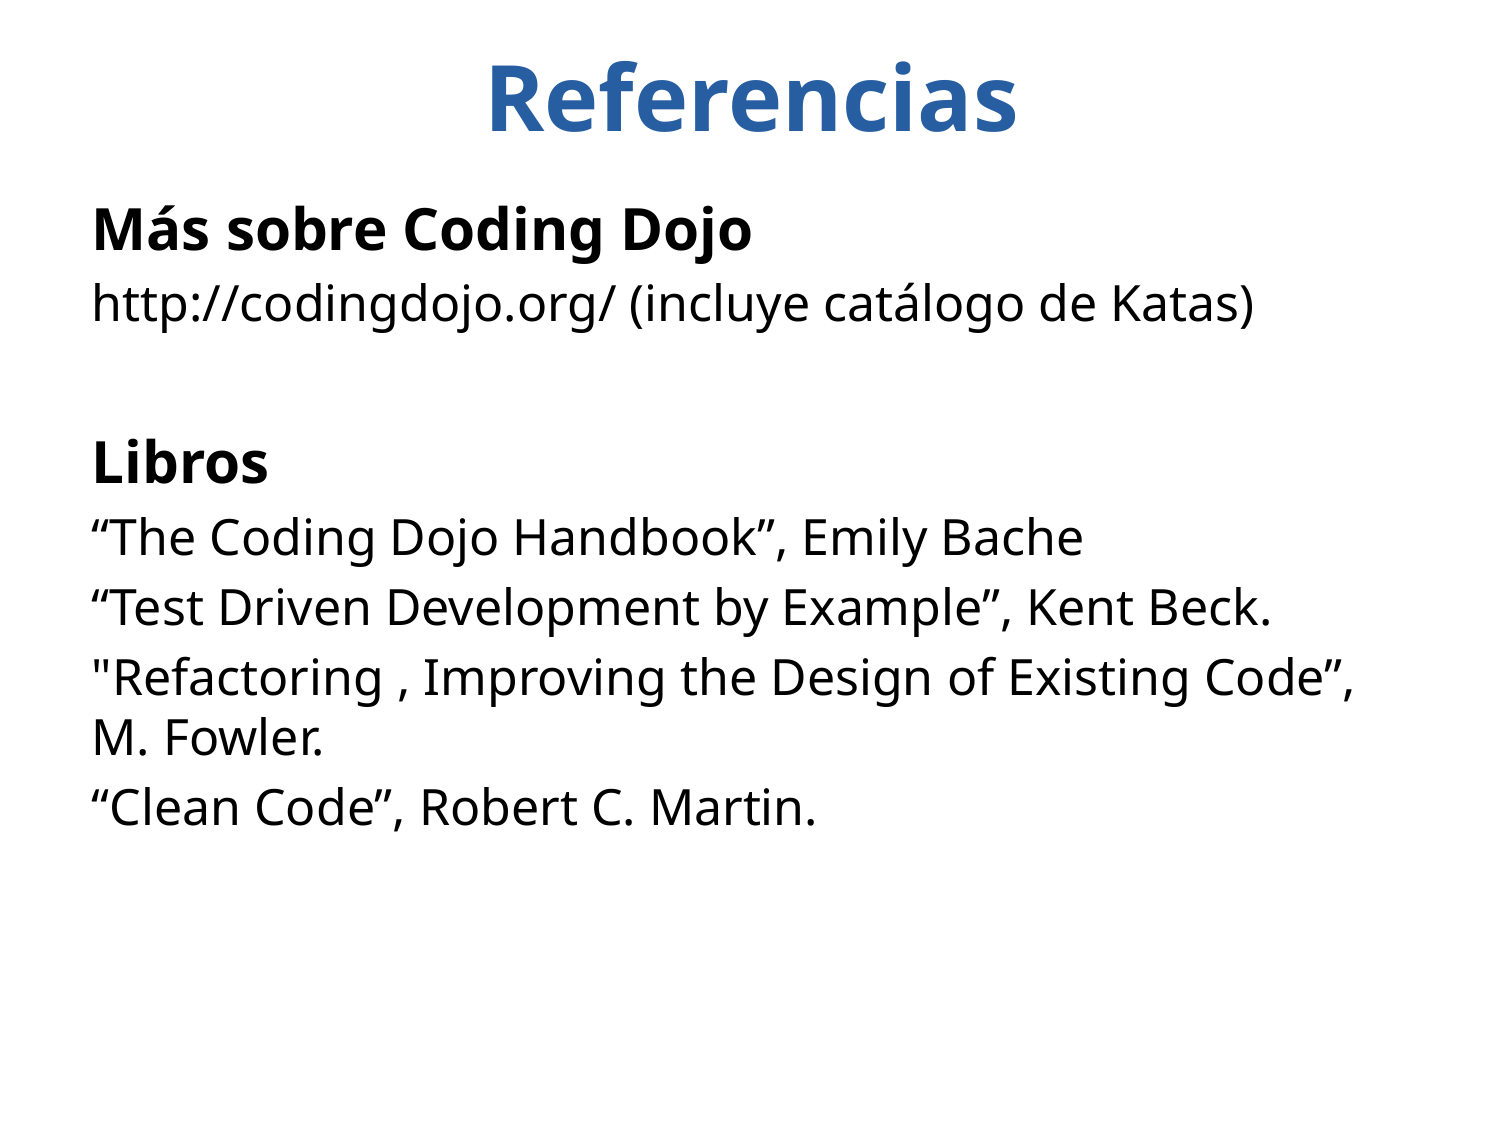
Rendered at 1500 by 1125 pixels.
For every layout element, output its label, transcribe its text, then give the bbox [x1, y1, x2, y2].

title Referencias [76, 35, 1427, 154]
text_box Más sobre Coding Dojo http://codingdojo.org/ (incluye catálogo de Katas) Libros “The Coding Dojo Handbook”, Emily Bache “Test Driven Development by Example”, Kent Beck. "Refactoring , Improving the Design of Existing Code”, M. Fowler. “Clean Code”, Robert C. Martin. [76, 184, 1419, 1035]
